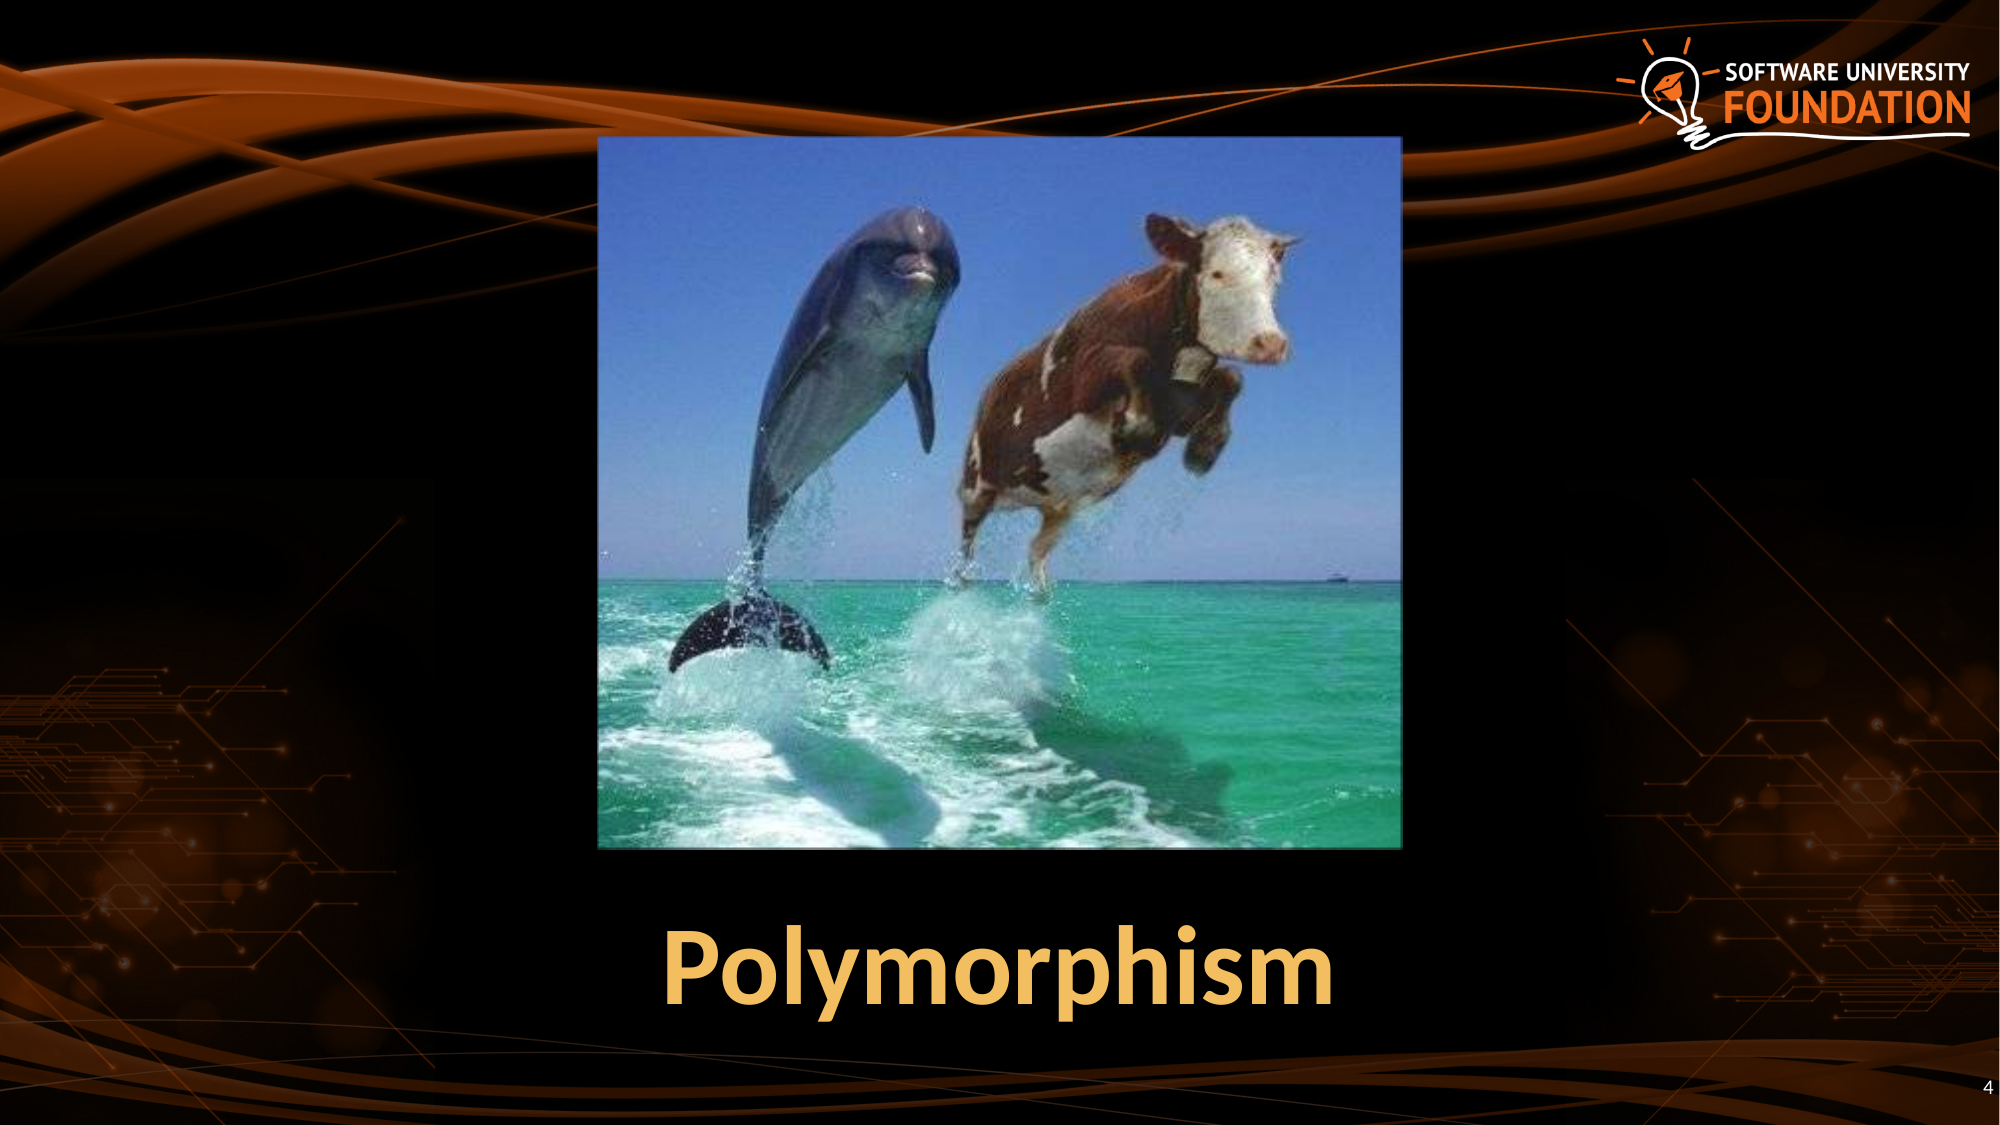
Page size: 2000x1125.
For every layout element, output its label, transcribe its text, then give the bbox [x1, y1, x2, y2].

title Polymorphism [266, 900, 1733, 1035]
slide_number 4 [1929, 1070, 2000, 1103]
picture [0, 0, 2000, 1125]
